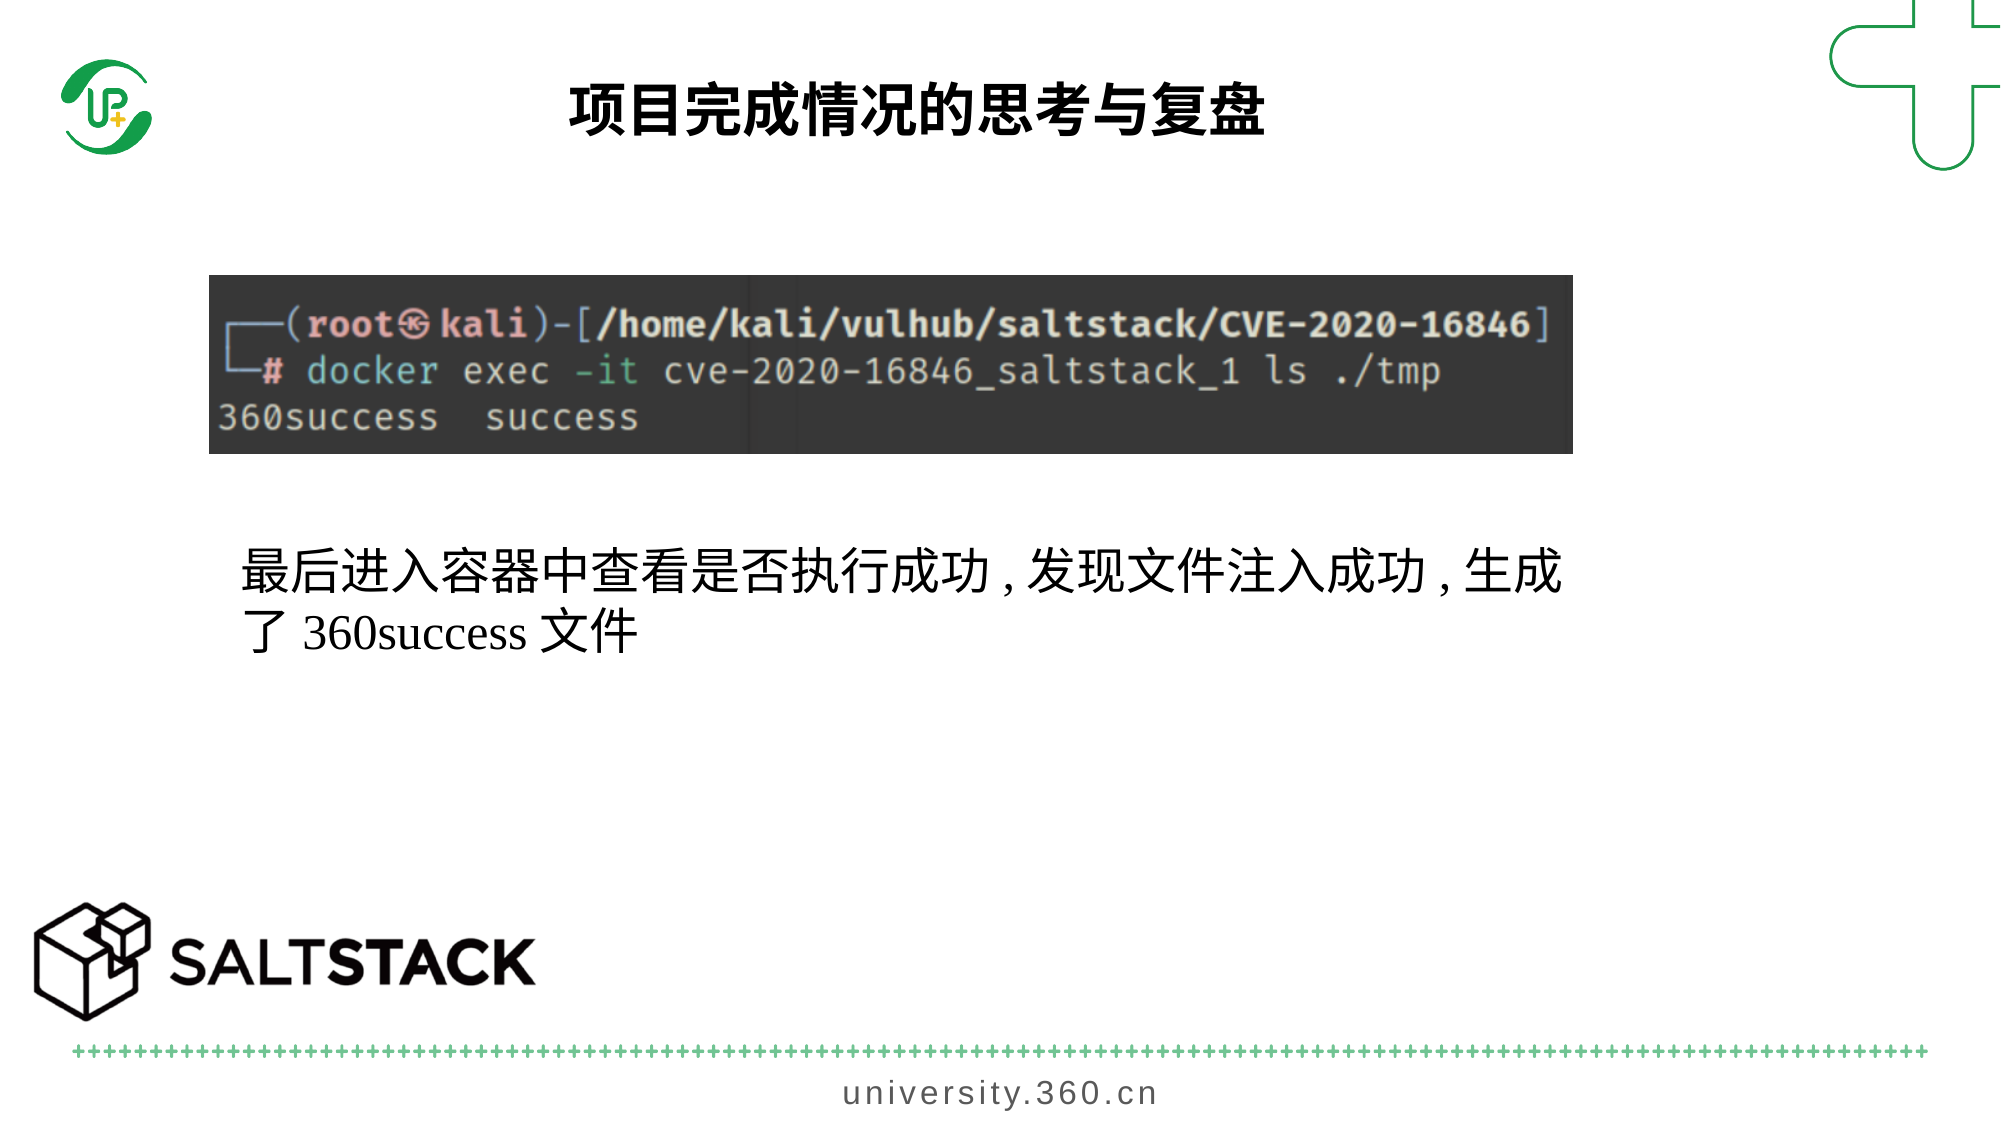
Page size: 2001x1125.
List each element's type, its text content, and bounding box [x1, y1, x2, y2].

text_box 最后进入容器中查看是否执行成功,发现文件注入成功,生成了360success文件 [225, 532, 1615, 667]
picture [1825, 0, 2001, 175]
picture [72, 1044, 1928, 1058]
picture [61, 59, 152, 155]
text_box 项目完成情况的思考与复盘 [568, 72, 1397, 144]
picture [11, 878, 559, 1038]
picture [209, 275, 1574, 455]
